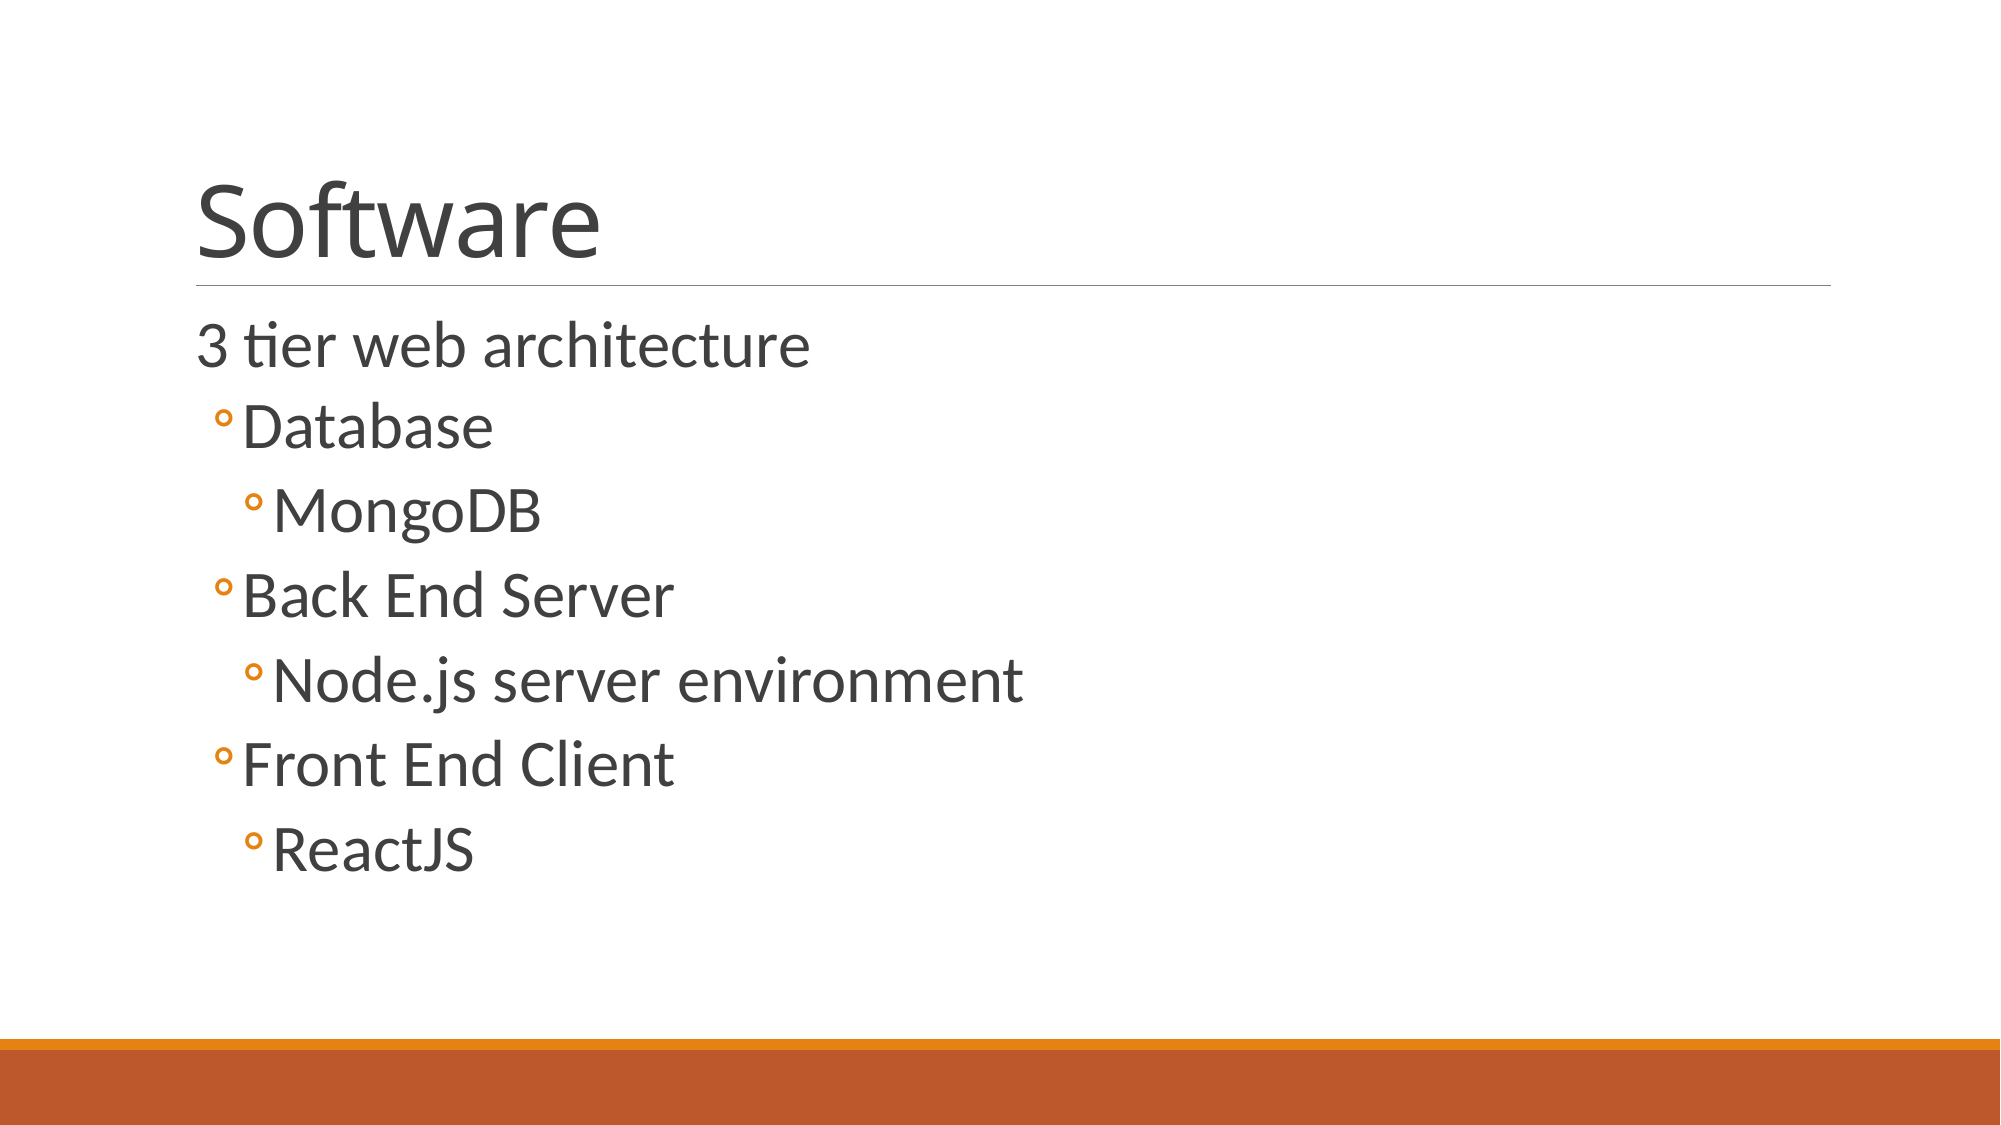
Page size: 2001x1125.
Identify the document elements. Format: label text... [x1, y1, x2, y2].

title Software [180, 47, 1830, 285]
list 3 tier web architecture Database MongoDB Back End Server Node.js server environment Front End Client ReactJS [180, 302, 1830, 963]
